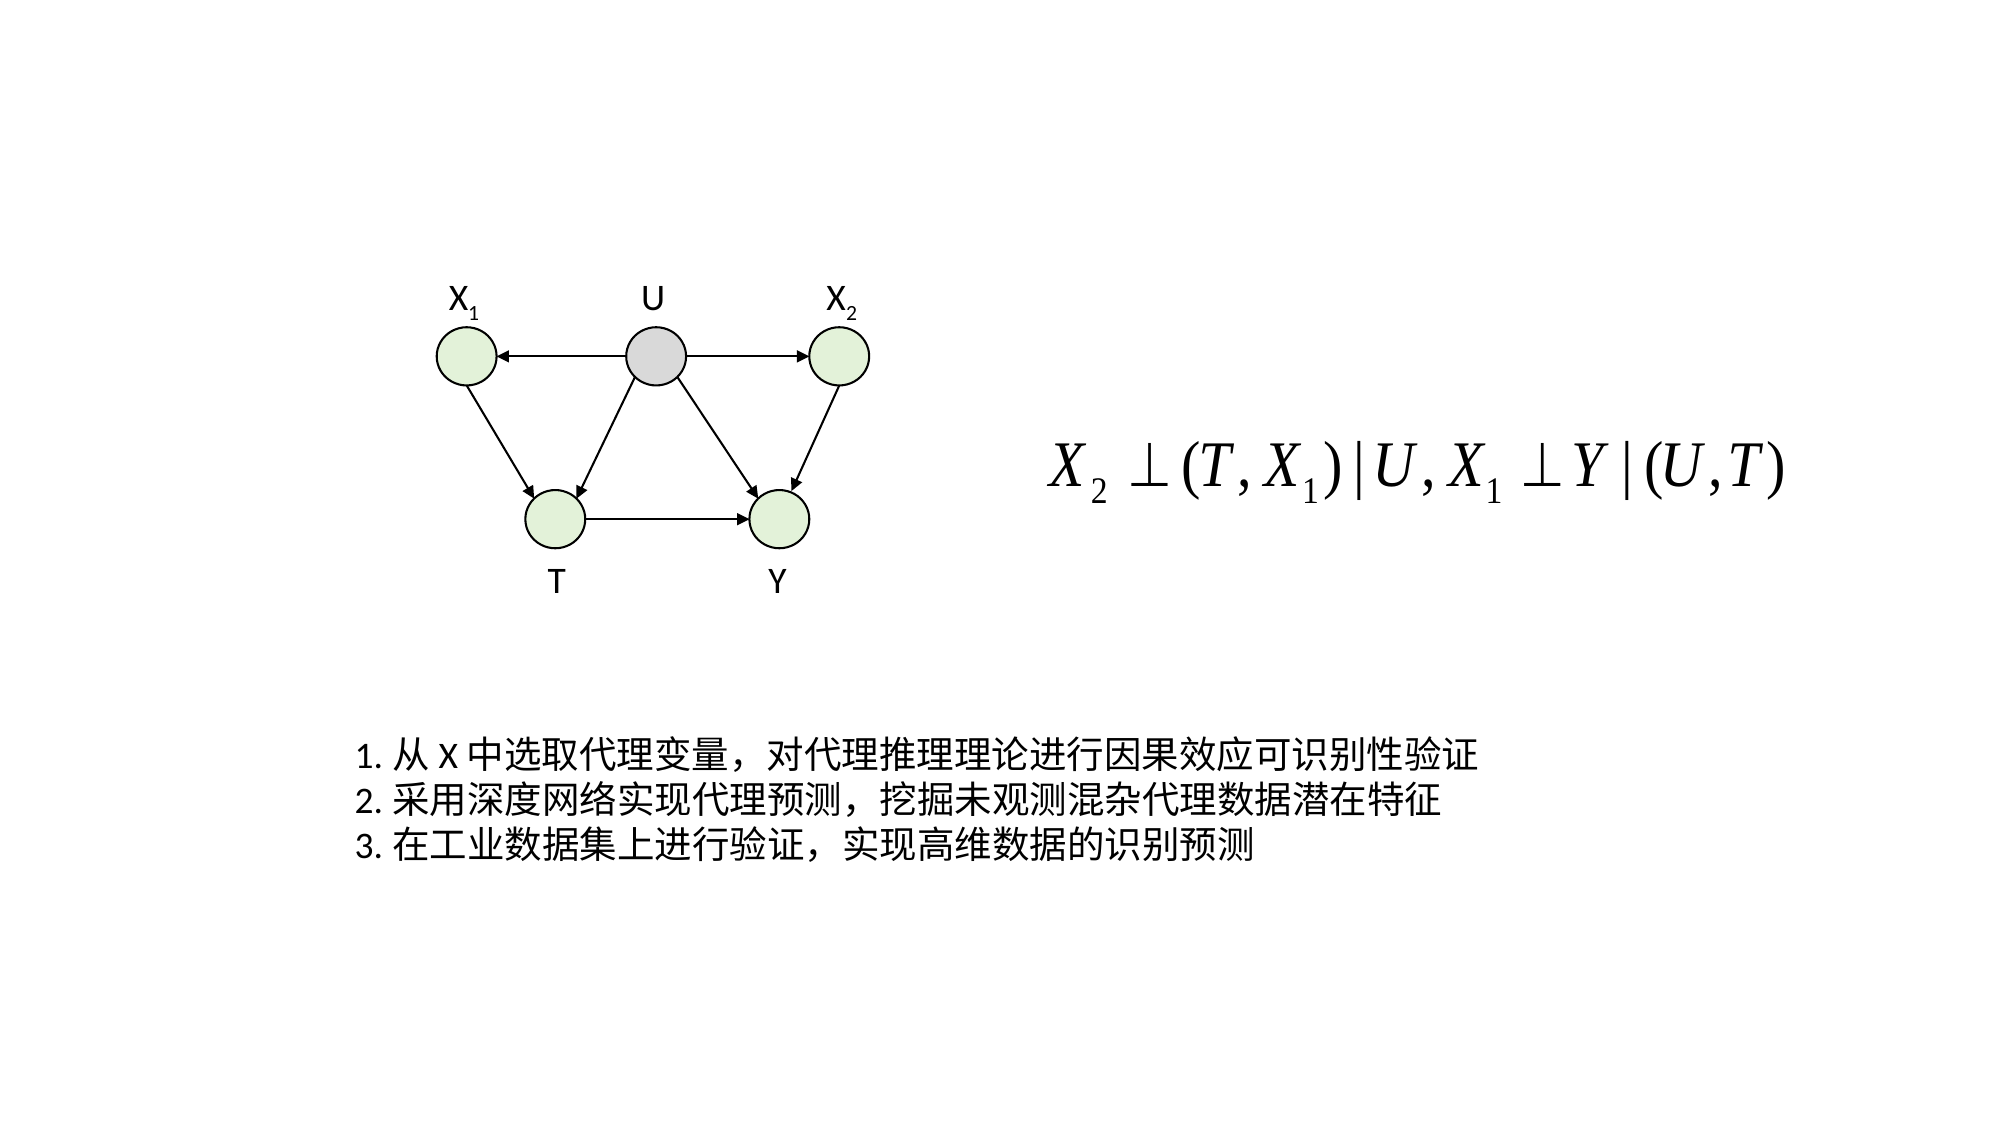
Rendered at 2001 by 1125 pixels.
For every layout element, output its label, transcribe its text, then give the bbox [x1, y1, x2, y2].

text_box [466, 384, 535, 500]
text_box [790, 384, 840, 492]
text_box [625, 328, 688, 387]
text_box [676, 376, 759, 500]
text_box [748, 489, 811, 548]
text_box Y [753, 548, 810, 610]
text_box X1 [433, 265, 501, 328]
text_box X2 [811, 265, 879, 328]
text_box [575, 376, 636, 500]
text_box 1.从X中选取代理变量，对代理推理理论进行因果效应可识别性验证 2.采用深度网络实现代理预测，挖掘未观测混杂代理数据潜在特征 3.在工业数据集上进行验证，实现高维数据的识别预测 [339, 723, 1738, 883]
text_box [435, 328, 498, 387]
text_box T [532, 548, 591, 610]
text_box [1032, 421, 1797, 520]
text_box [808, 328, 871, 387]
text_box U [626, 265, 684, 328]
text_box [524, 489, 587, 548]
